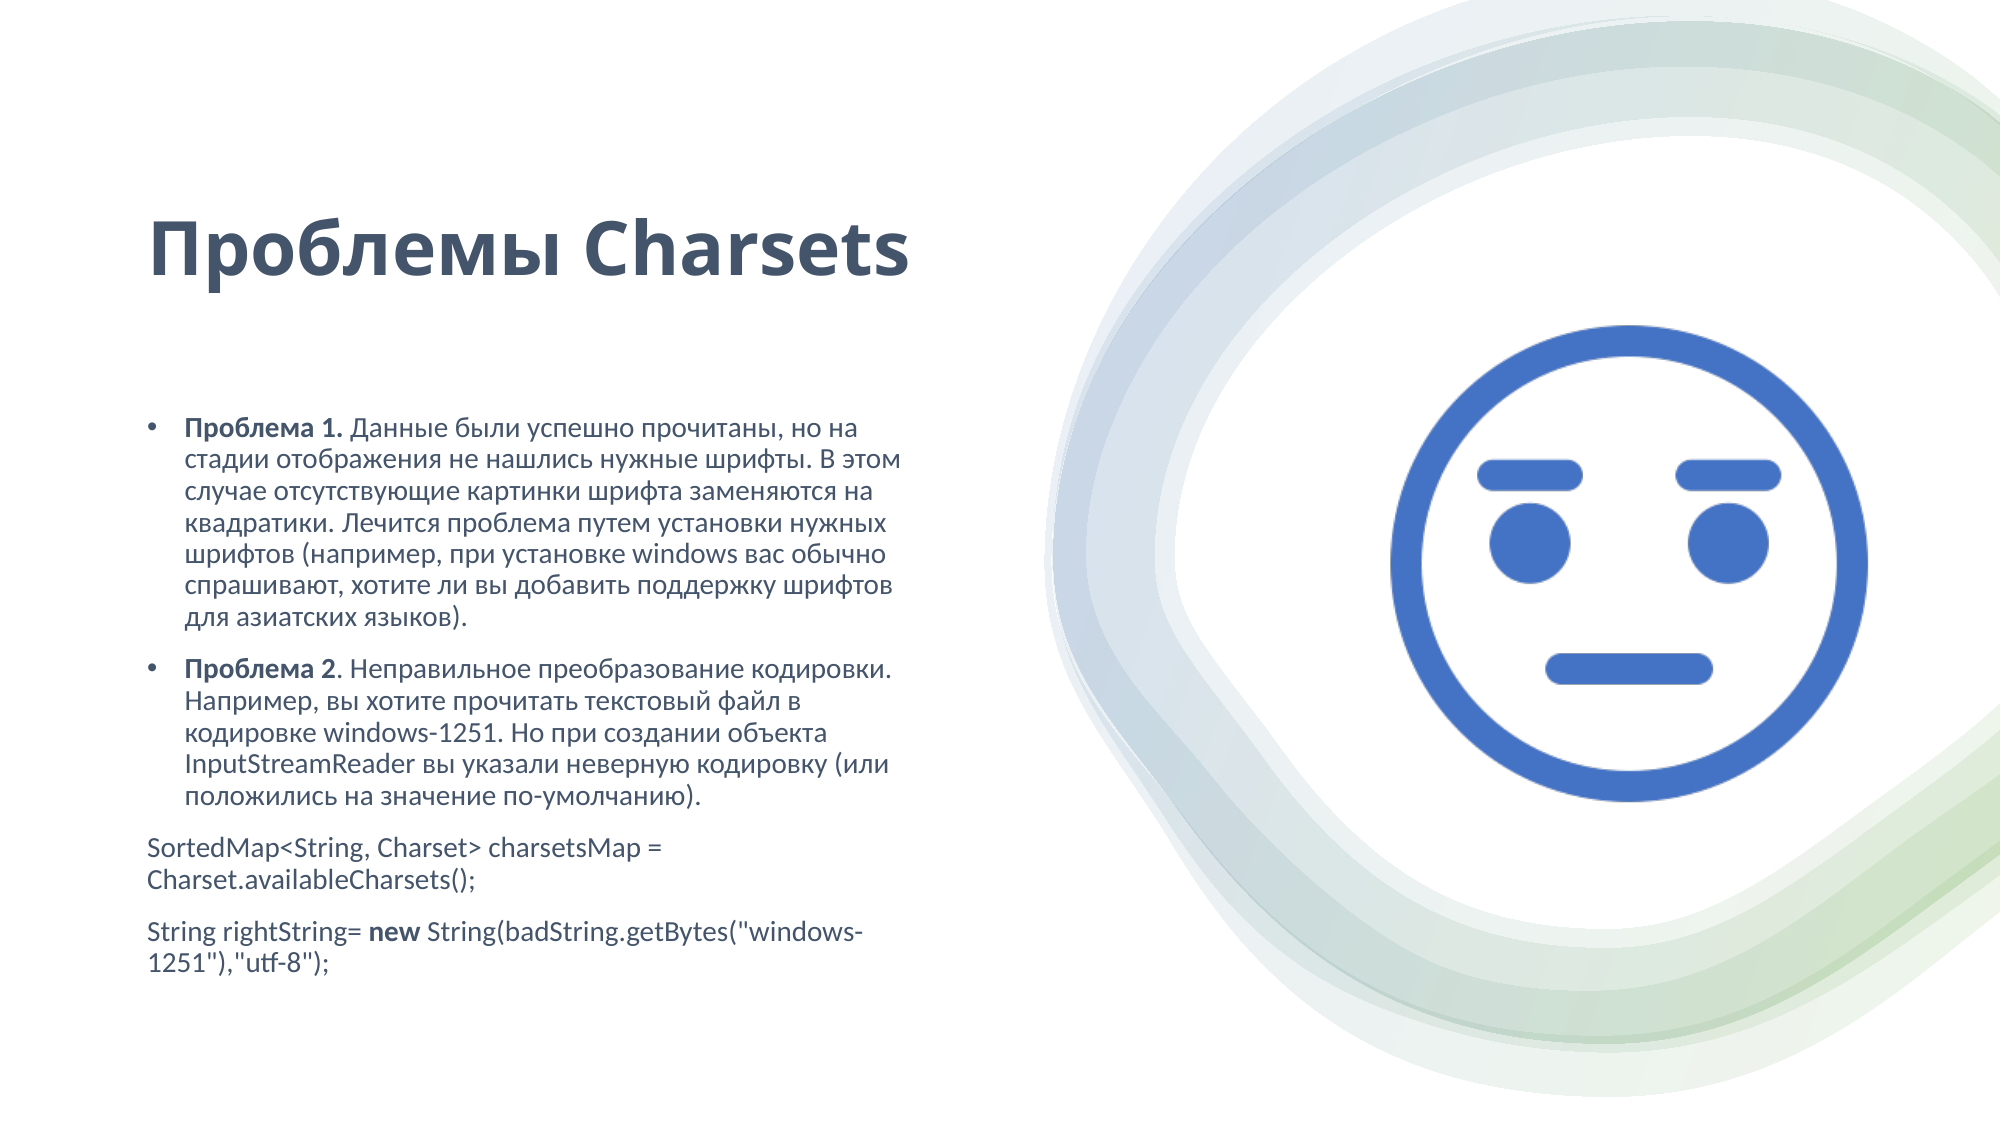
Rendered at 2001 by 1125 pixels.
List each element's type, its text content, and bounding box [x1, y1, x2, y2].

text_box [1044, 0, 2000, 1097]
picture [1332, 267, 1927, 861]
title Проблемы Charsets [131, 131, 949, 371]
list Проблема 1. Данные были успешно прочитаны, но на стадии отображения не нашлись нужные шрифты. В этом случае отсутствующие картинки шрифта заменяются на квадратики. Лечится проблема путем установки нужных шрифтов (например, при установке windows вас обычно спрашивают, хотите ли вы добавить поддержку шрифтов для азиатских языков). Проблема 2. Неправильное преобразование кодировки. Например, вы хотите прочитать текстовый файл в кодировке windows-1251. Но при создании объекта InputStreamReader вы указали неверную кодировку (или положились на значение по-умолчанию). SortedMap<String, Charset> charsetsMap = Charset.availableCharsets(); String rightString= new String(badString.getBytes("windows-1251"),"utf-8"); [131, 397, 949, 995]
text_box [0, 0, 2000, 1125]
